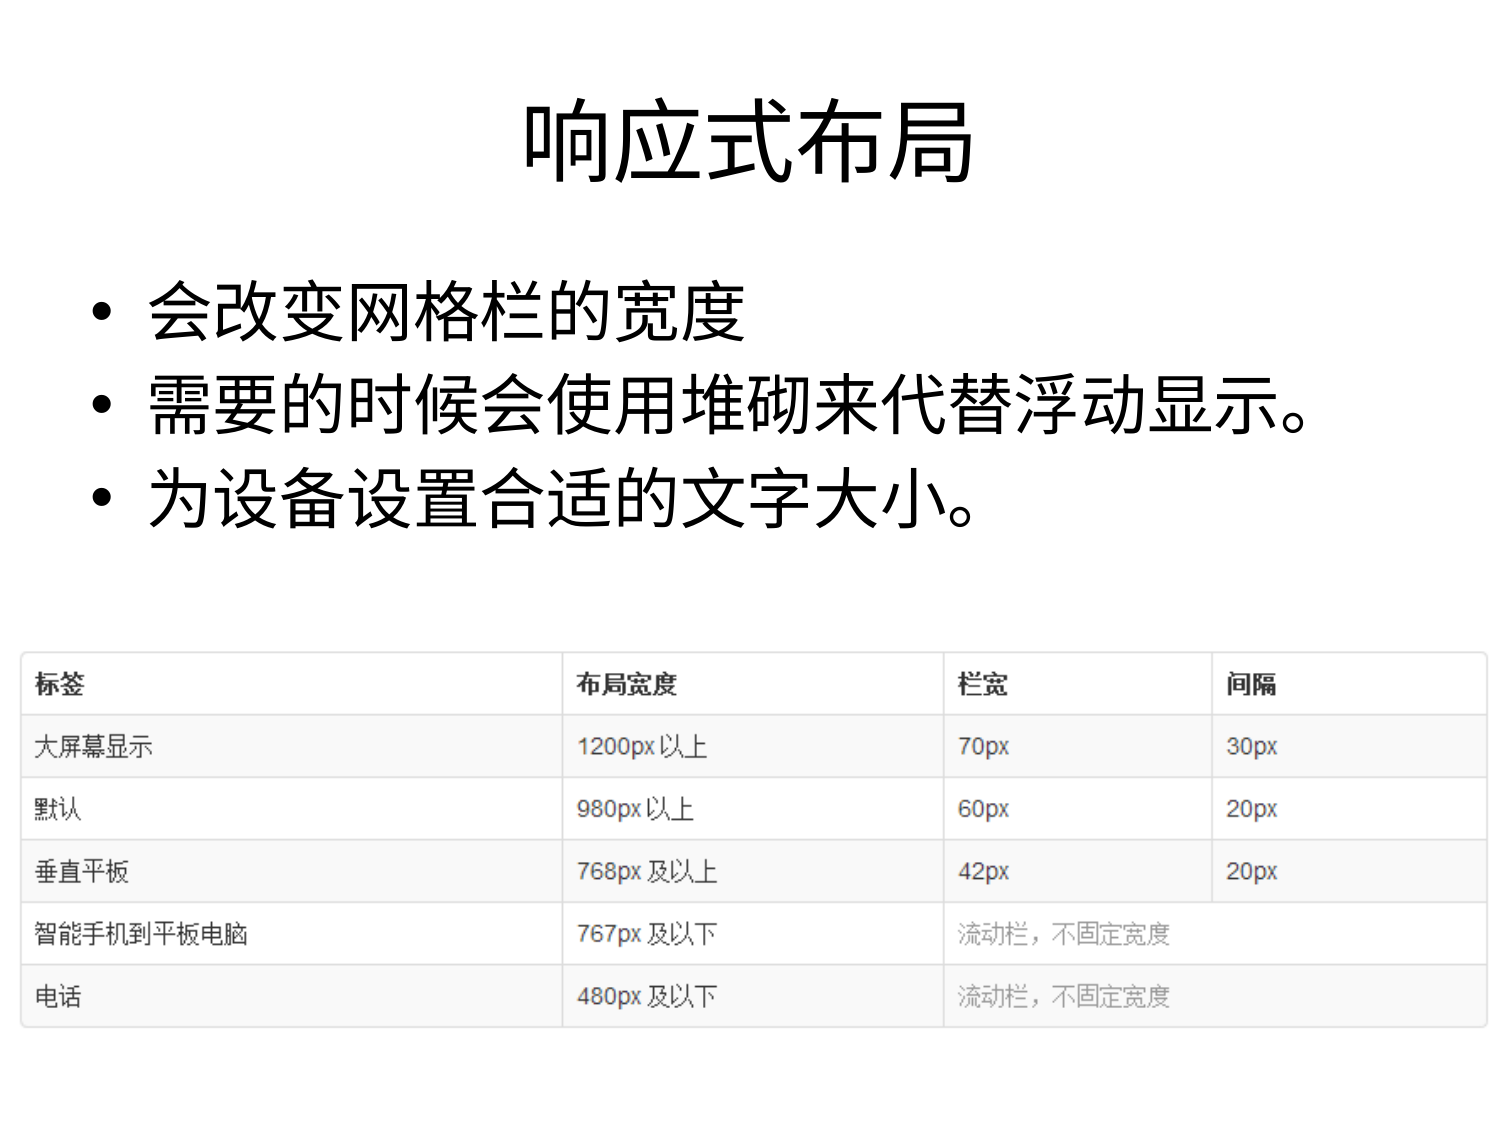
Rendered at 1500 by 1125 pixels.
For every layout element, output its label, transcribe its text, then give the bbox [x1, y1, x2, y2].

picture [17, 644, 1495, 1035]
list 会改变网格栏的宽度 需要的时候会使用堆砌来代替浮动显示。 为设备设置合适的文字大小。 [75, 262, 1425, 643]
title 响应式布局 [75, 45, 1425, 233]
